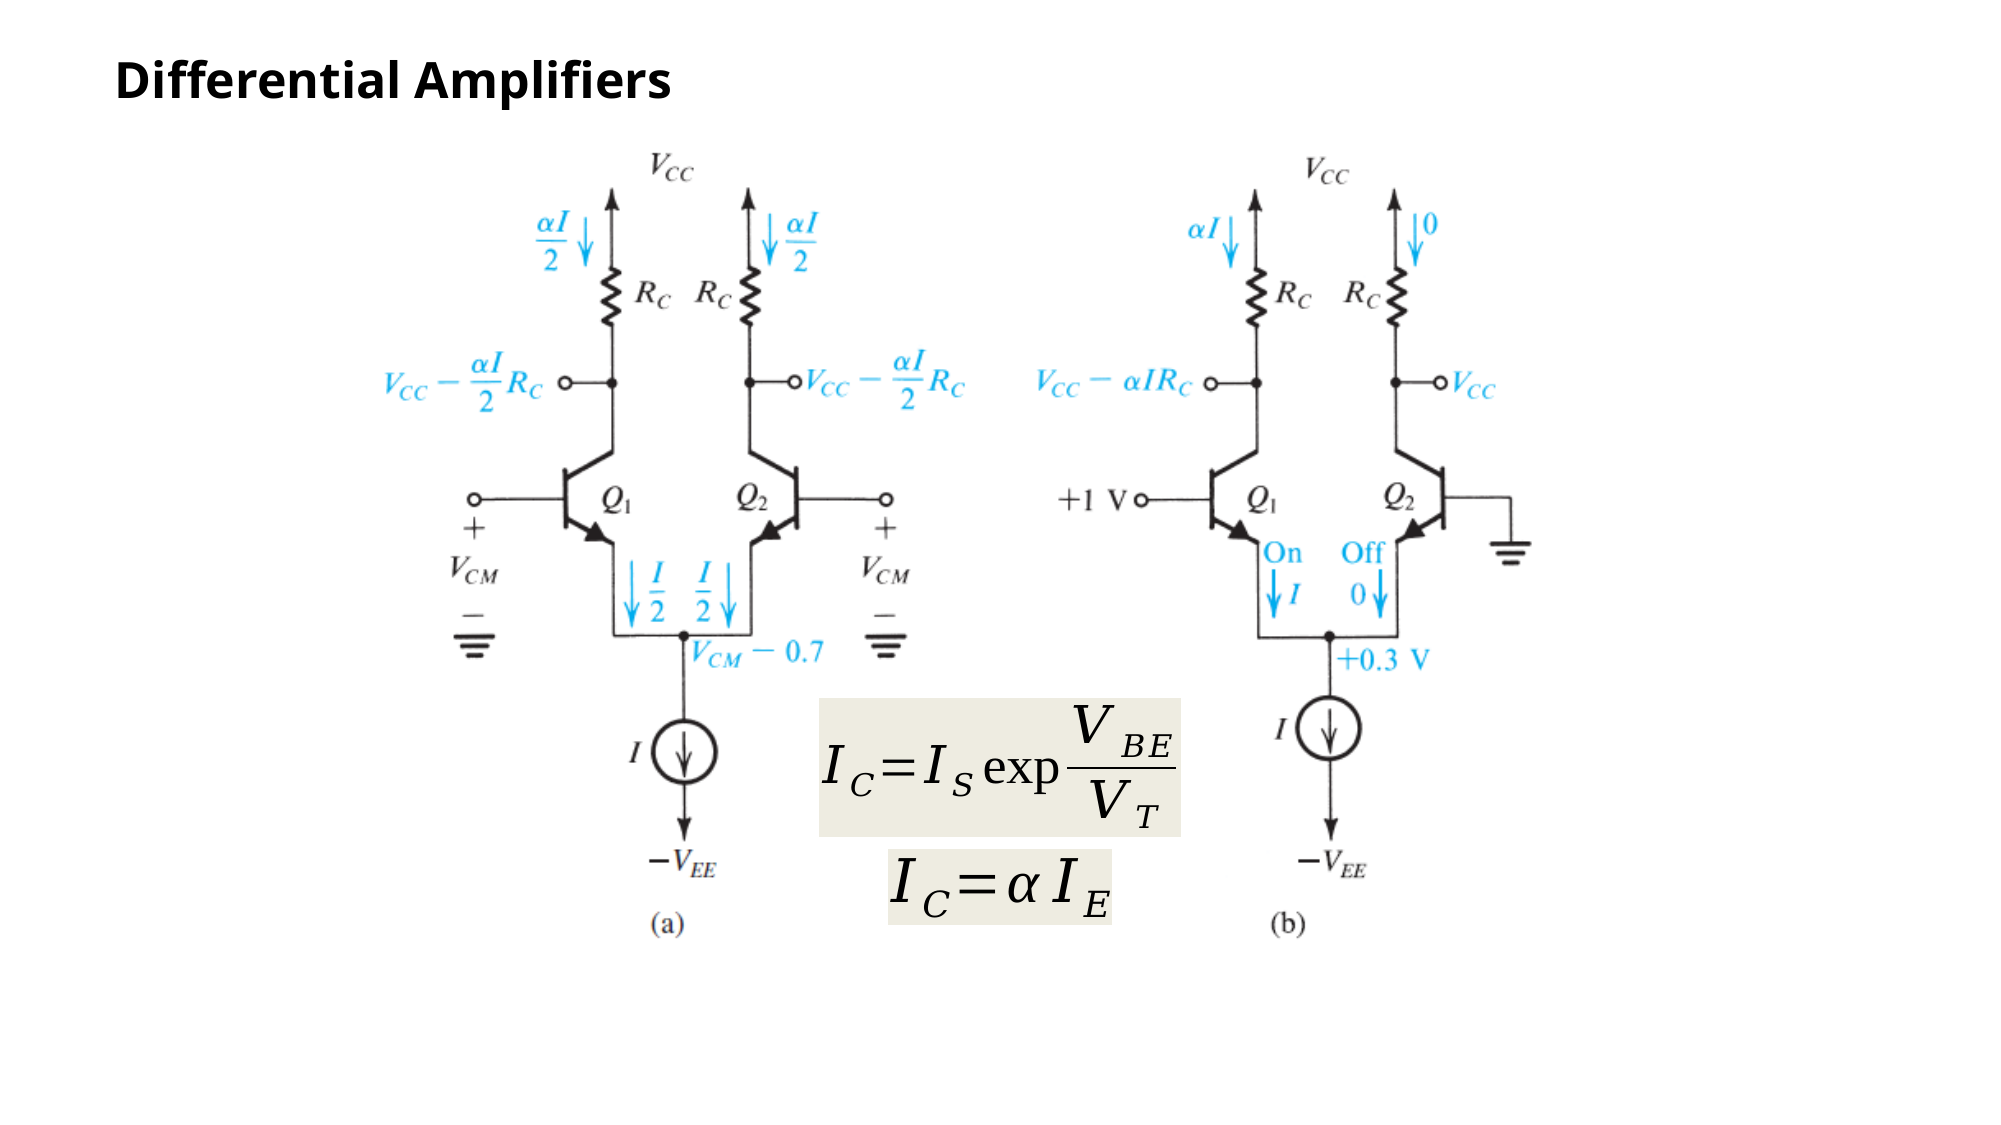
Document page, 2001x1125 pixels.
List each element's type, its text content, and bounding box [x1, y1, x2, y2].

picture [361, 136, 1571, 952]
title Differential Amplifiers [99, 45, 1900, 113]
